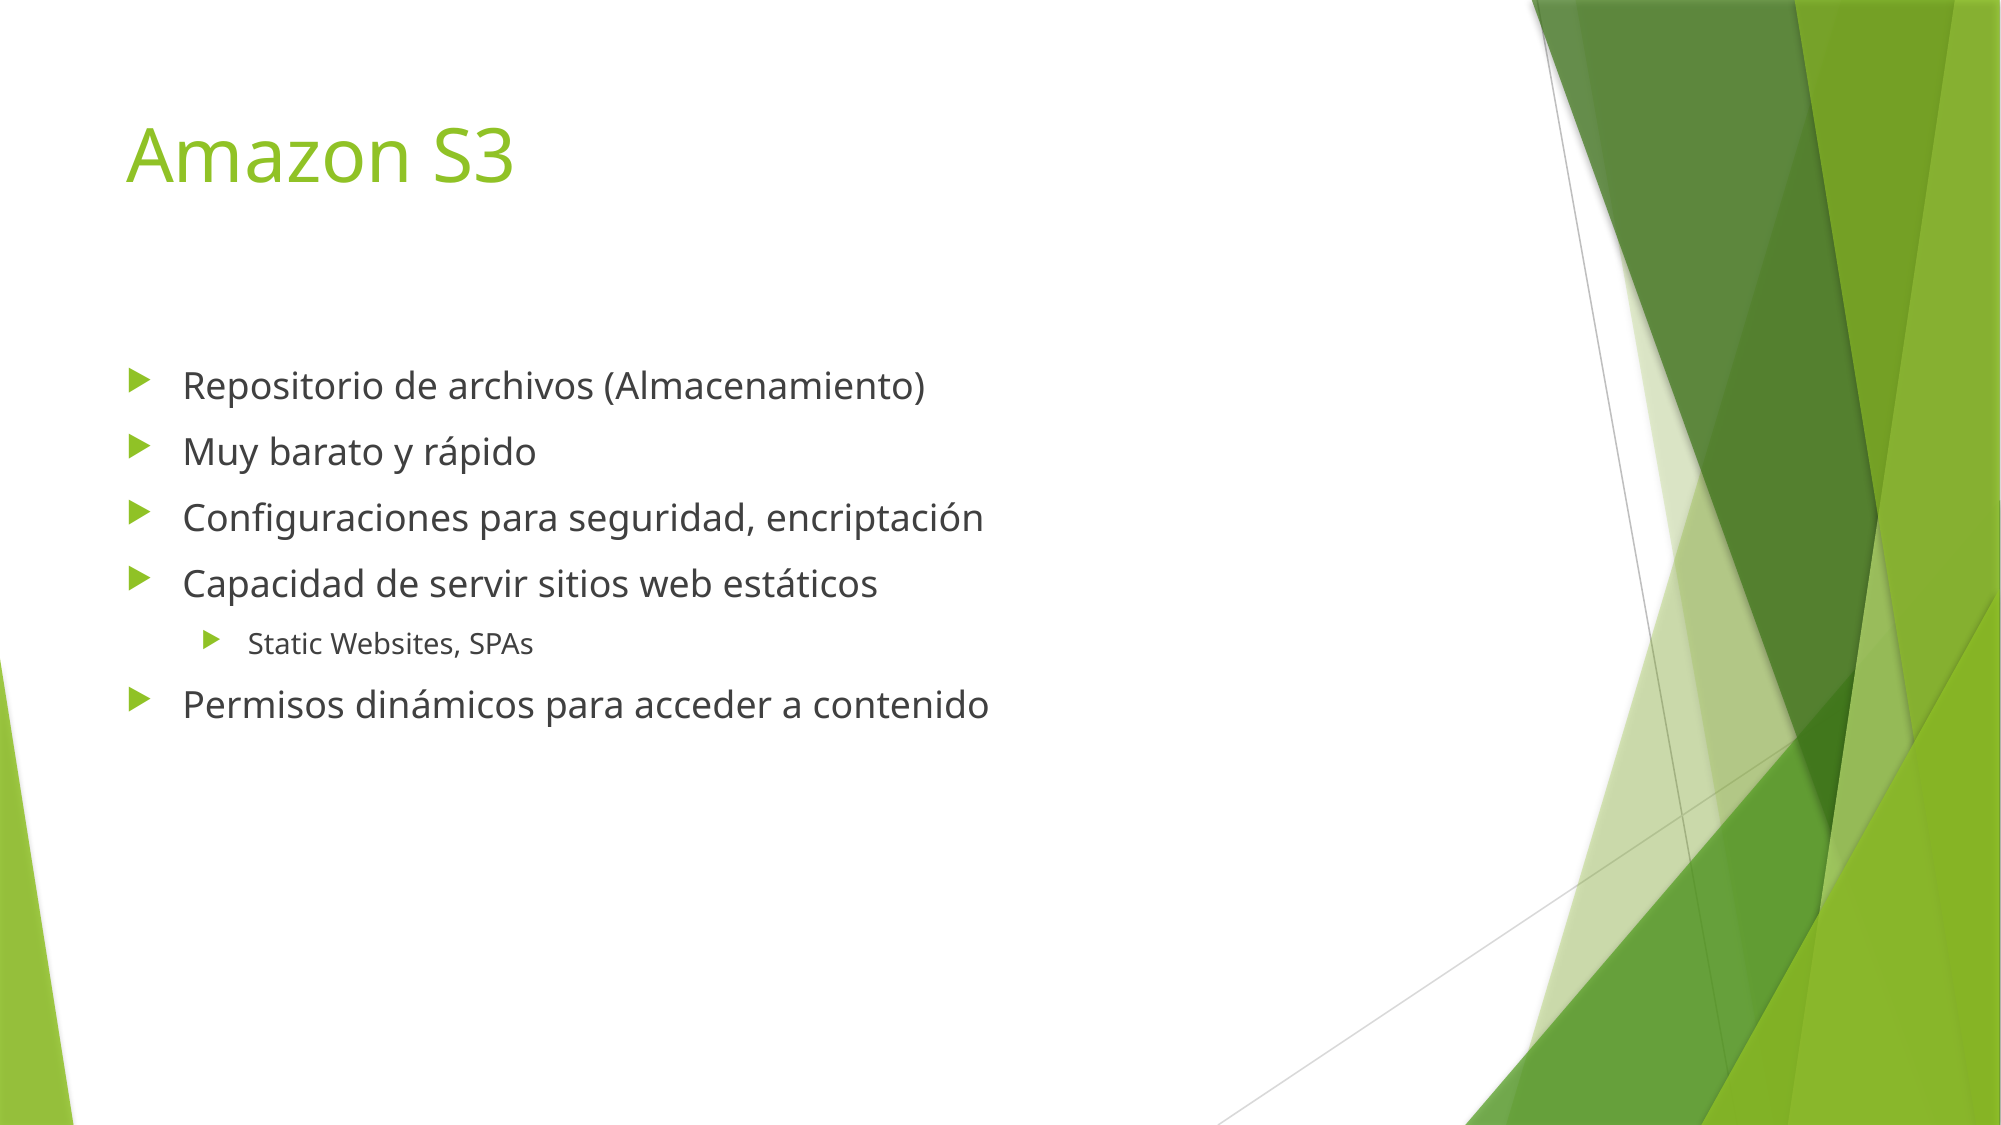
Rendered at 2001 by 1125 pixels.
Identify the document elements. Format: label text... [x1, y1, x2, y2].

title Amazon S3 [111, 99, 1522, 317]
list Repositorio de archivos (Almacenamiento) Muy barato y rápido Configuraciones para seguridad, encriptación Capacidad de servir sitios web estáticos Static Websites, SPAs Permisos dinámicos para acceder a contenido [111, 354, 1522, 992]
